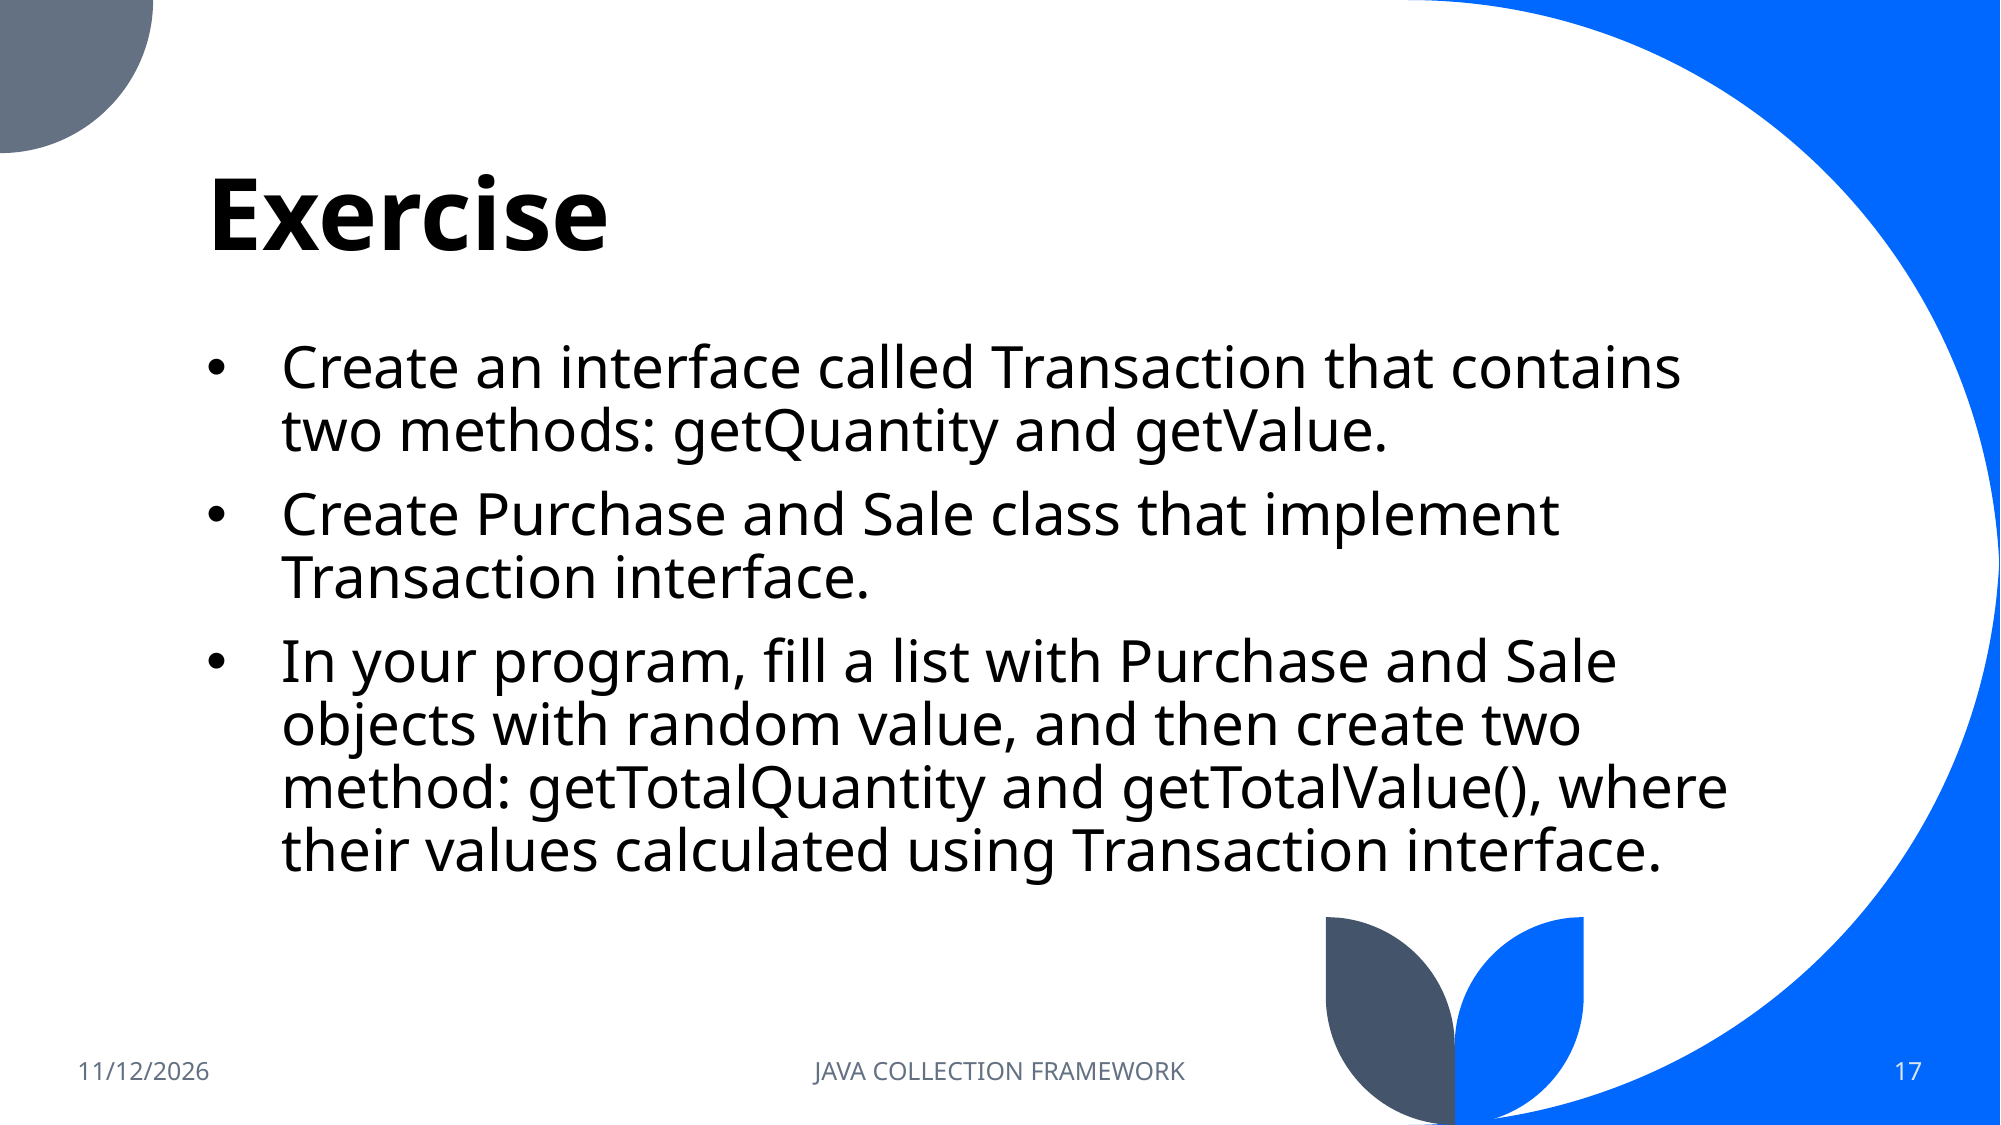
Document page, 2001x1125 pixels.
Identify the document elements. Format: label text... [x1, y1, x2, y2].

footer JAVA COLLECTION FRAMEWORK [662, 1042, 1338, 1103]
title Exercise [191, 62, 1796, 280]
slide_number 17 [1665, 1042, 1938, 1103]
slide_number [62, 1042, 513, 1103]
list Create an interface called Transaction that contains two methods: getQuantity and getValue. Create Purchase and Sale class that implement Transaction interface. In your program, fill a list with Purchase and Sale objects with random value, and then create two method: getTotalQuantity and getTotalValue(), where their values calculated using Transaction interface. [191, 330, 1796, 884]
